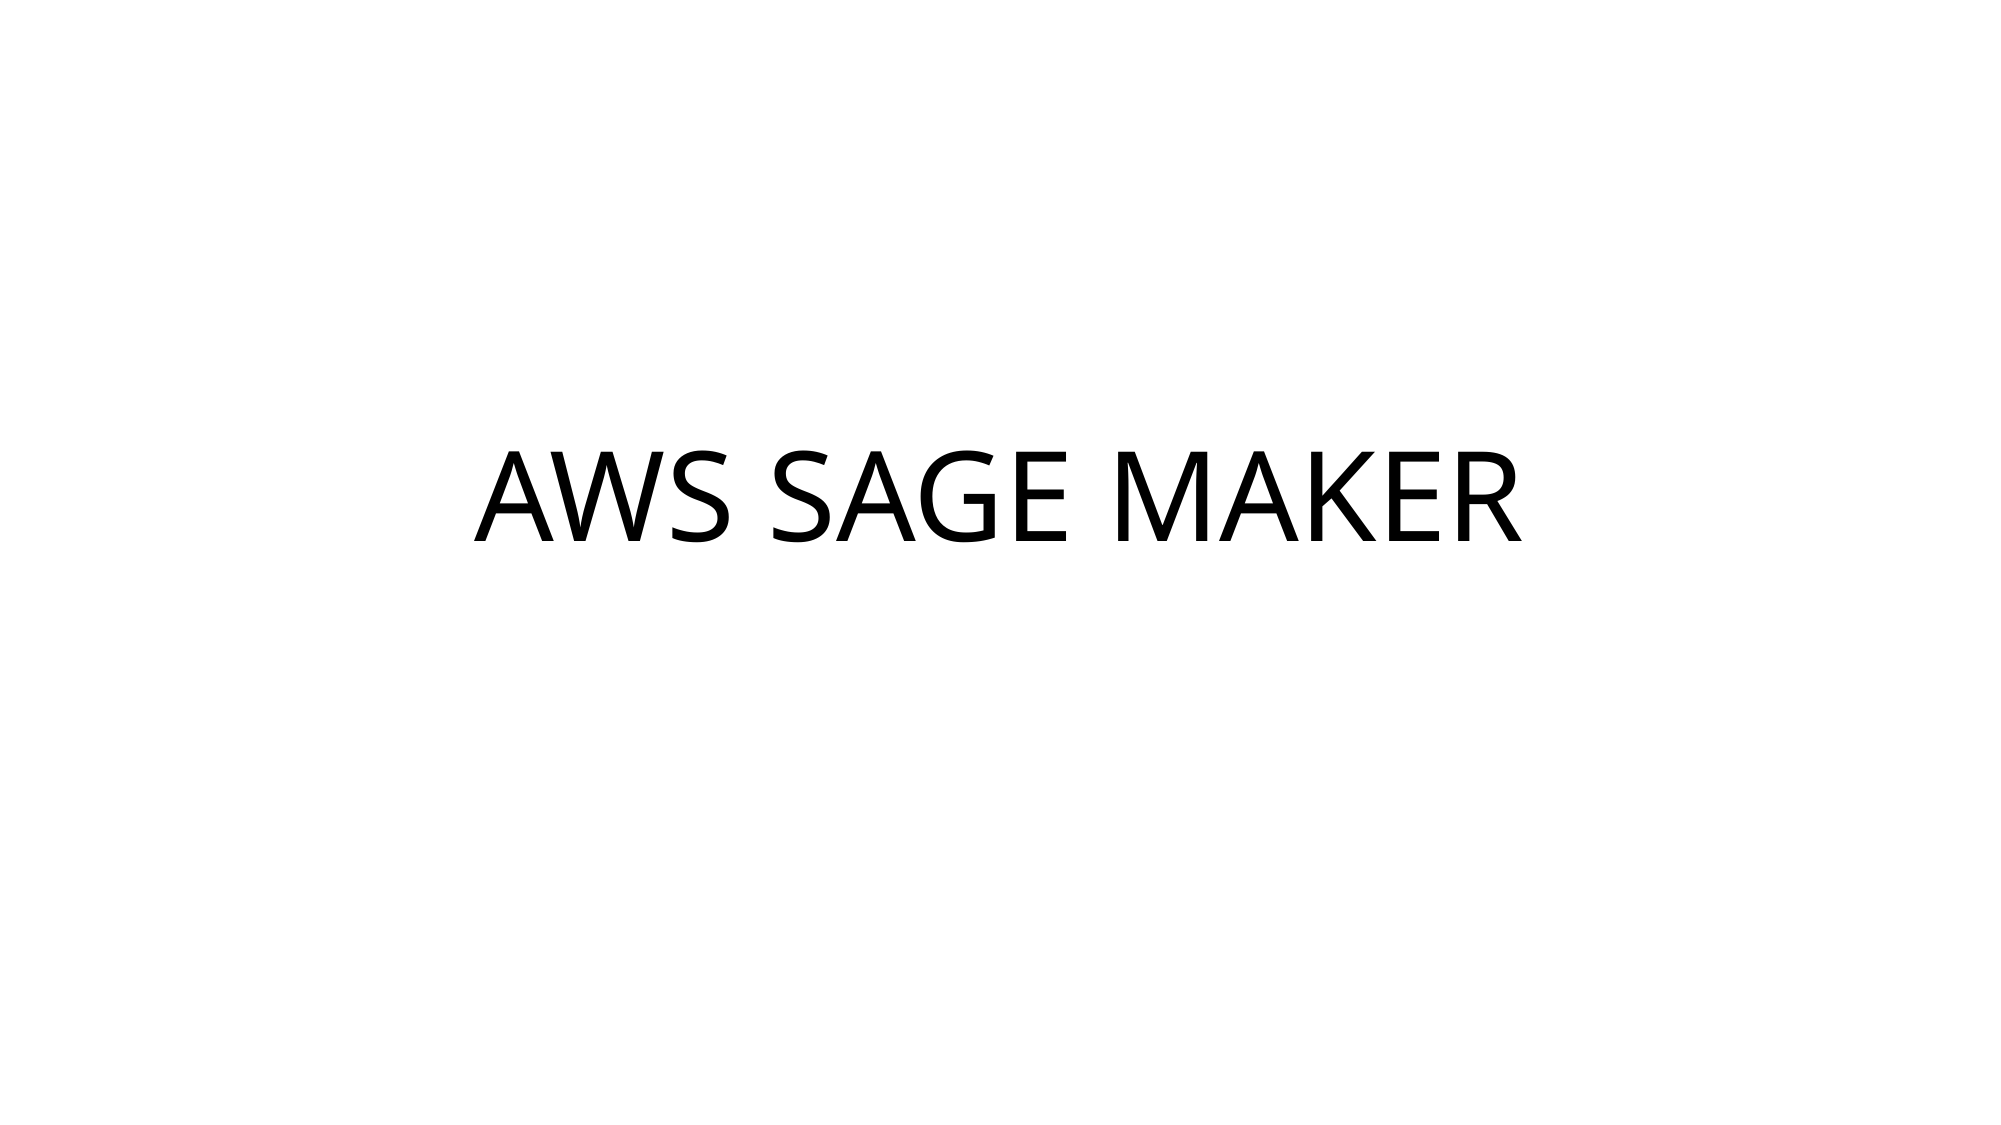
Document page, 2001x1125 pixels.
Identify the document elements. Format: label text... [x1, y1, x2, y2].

title AWS SAGE MAKER [249, 184, 1750, 576]
